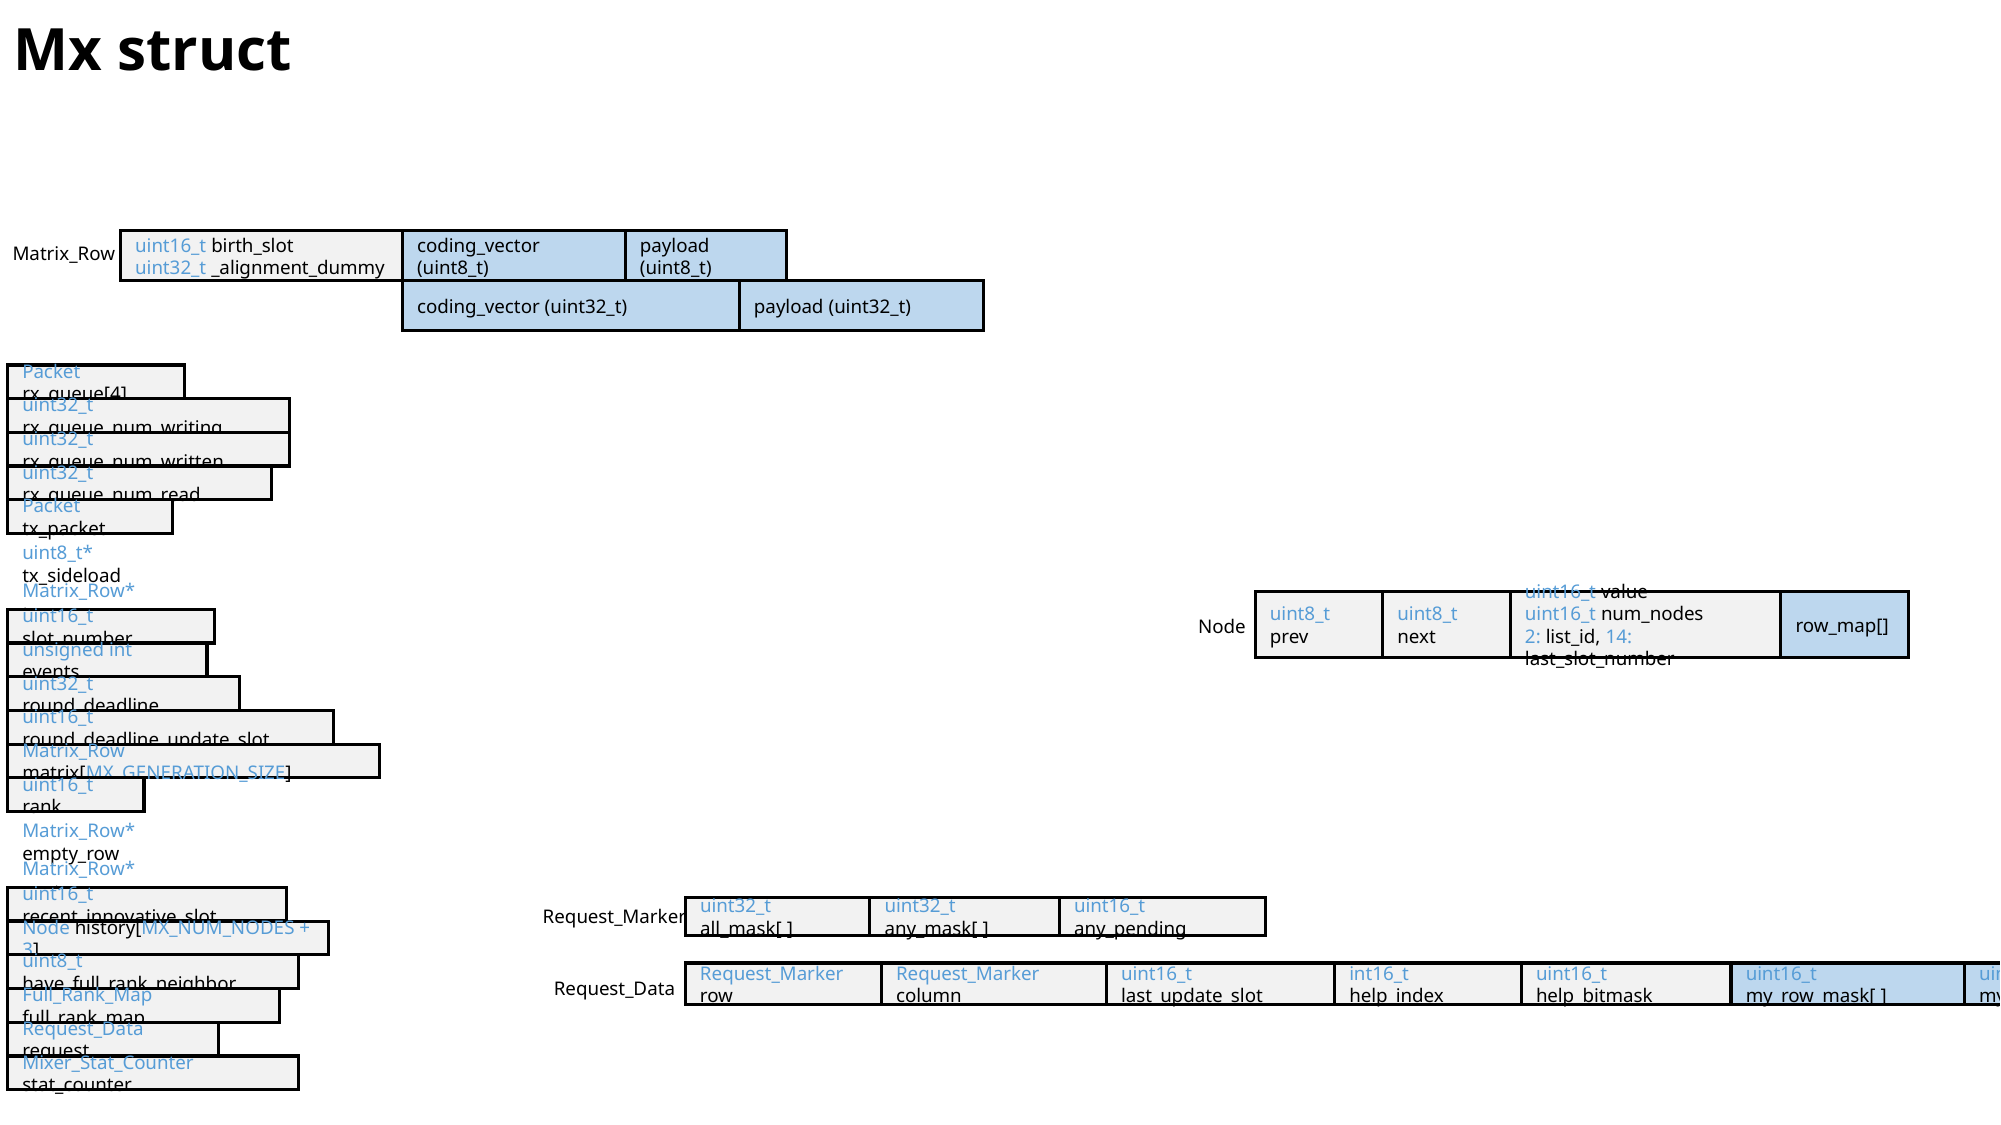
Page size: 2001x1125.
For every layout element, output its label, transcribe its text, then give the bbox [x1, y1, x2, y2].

text_box Mx struct [0, 4, 329, 90]
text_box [7, 364, 380, 1090]
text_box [1, 230, 984, 331]
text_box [543, 962, 2000, 1005]
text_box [533, 897, 1266, 936]
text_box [1184, 591, 1909, 658]
